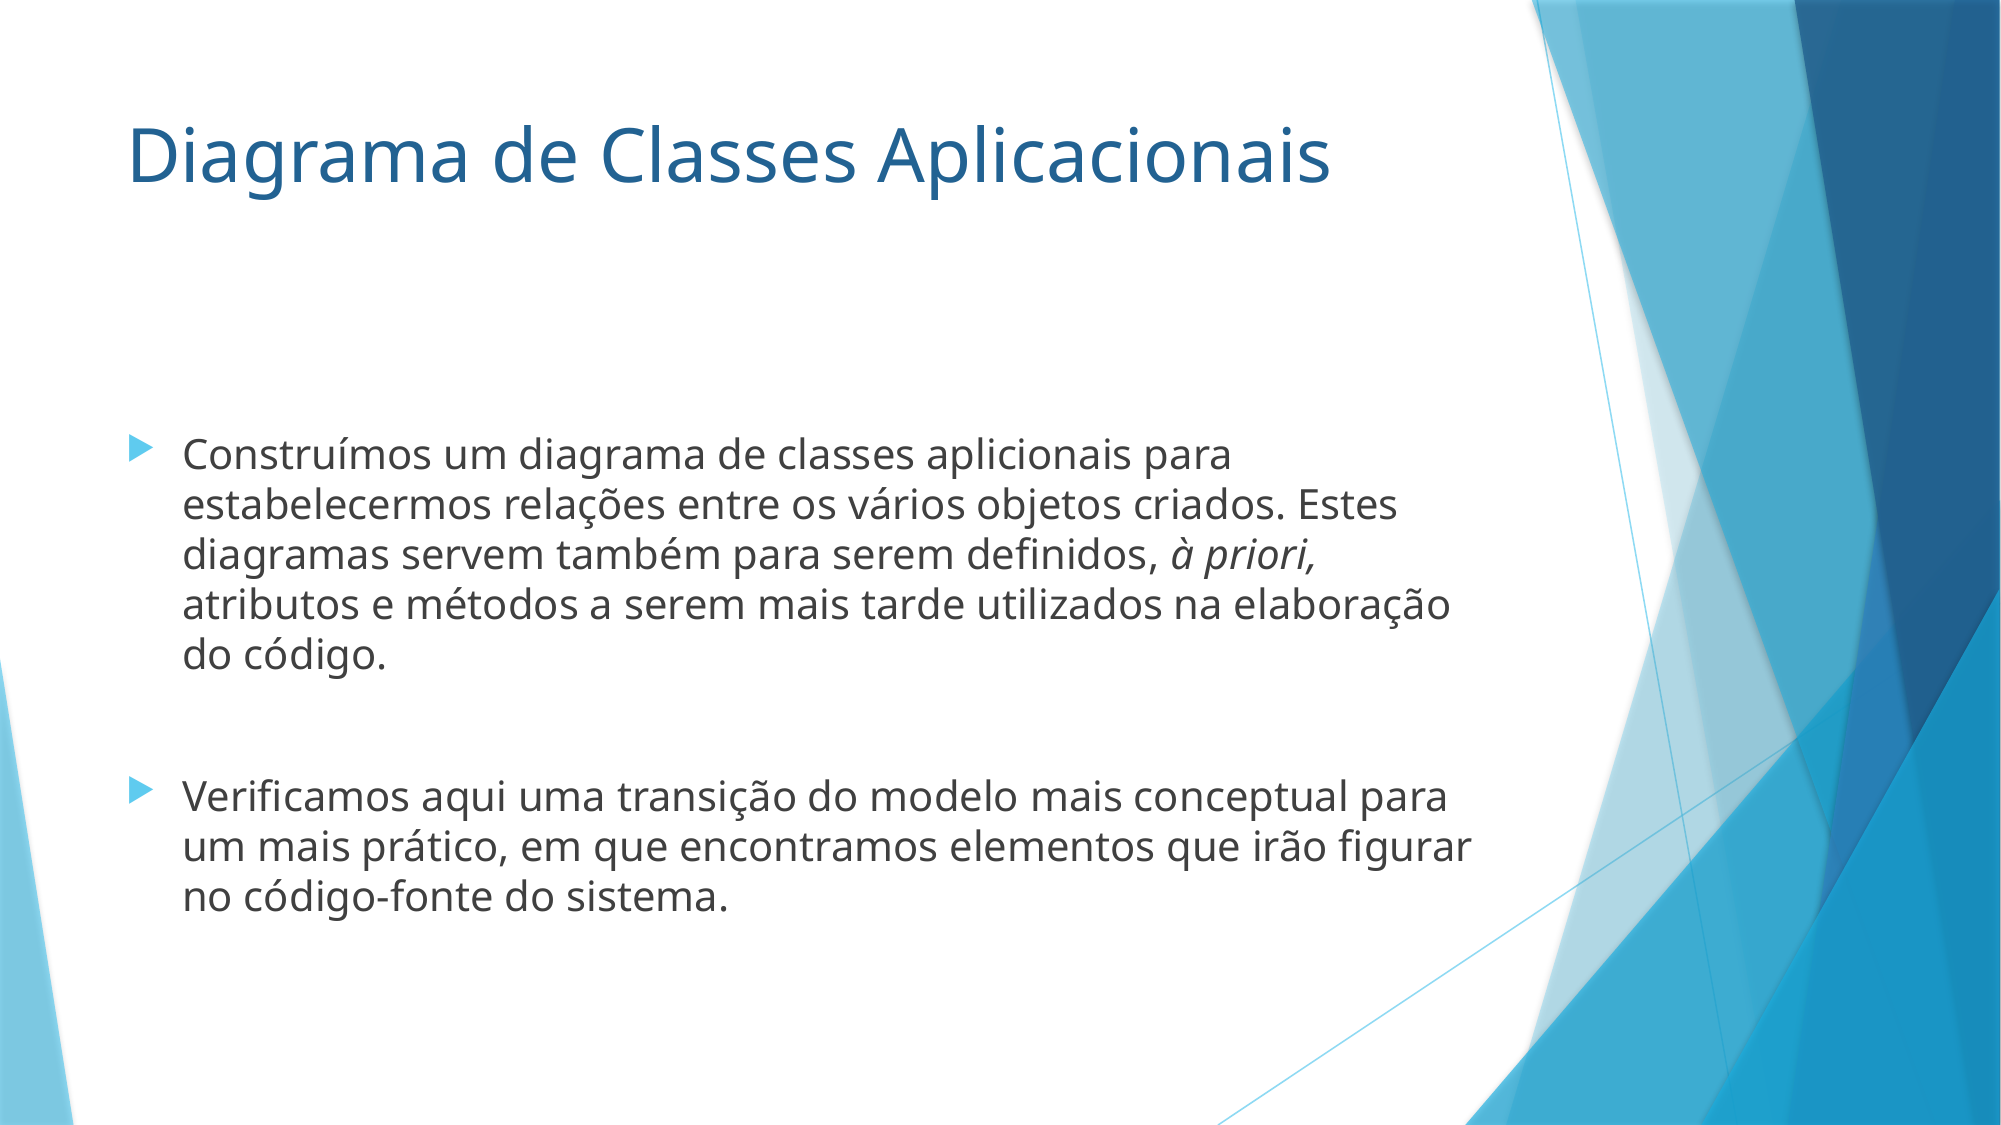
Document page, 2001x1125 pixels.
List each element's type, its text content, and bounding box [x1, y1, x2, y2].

title Diagrama de Classes Aplicacionais [111, 99, 1522, 317]
list Construímos um diagrama de classes aplicionais para estabelecermos relações entre os vários objetos criados. Estes diagramas servem também para serem definidos, à priori, atributos e métodos a serem mais tarde utilizados na elaboração do código. Verificamos aqui uma transição do modelo mais conceptual para um mais prático, em que encontramos elementos que irão figurar no código-fonte do sistema. [111, 354, 1522, 992]
